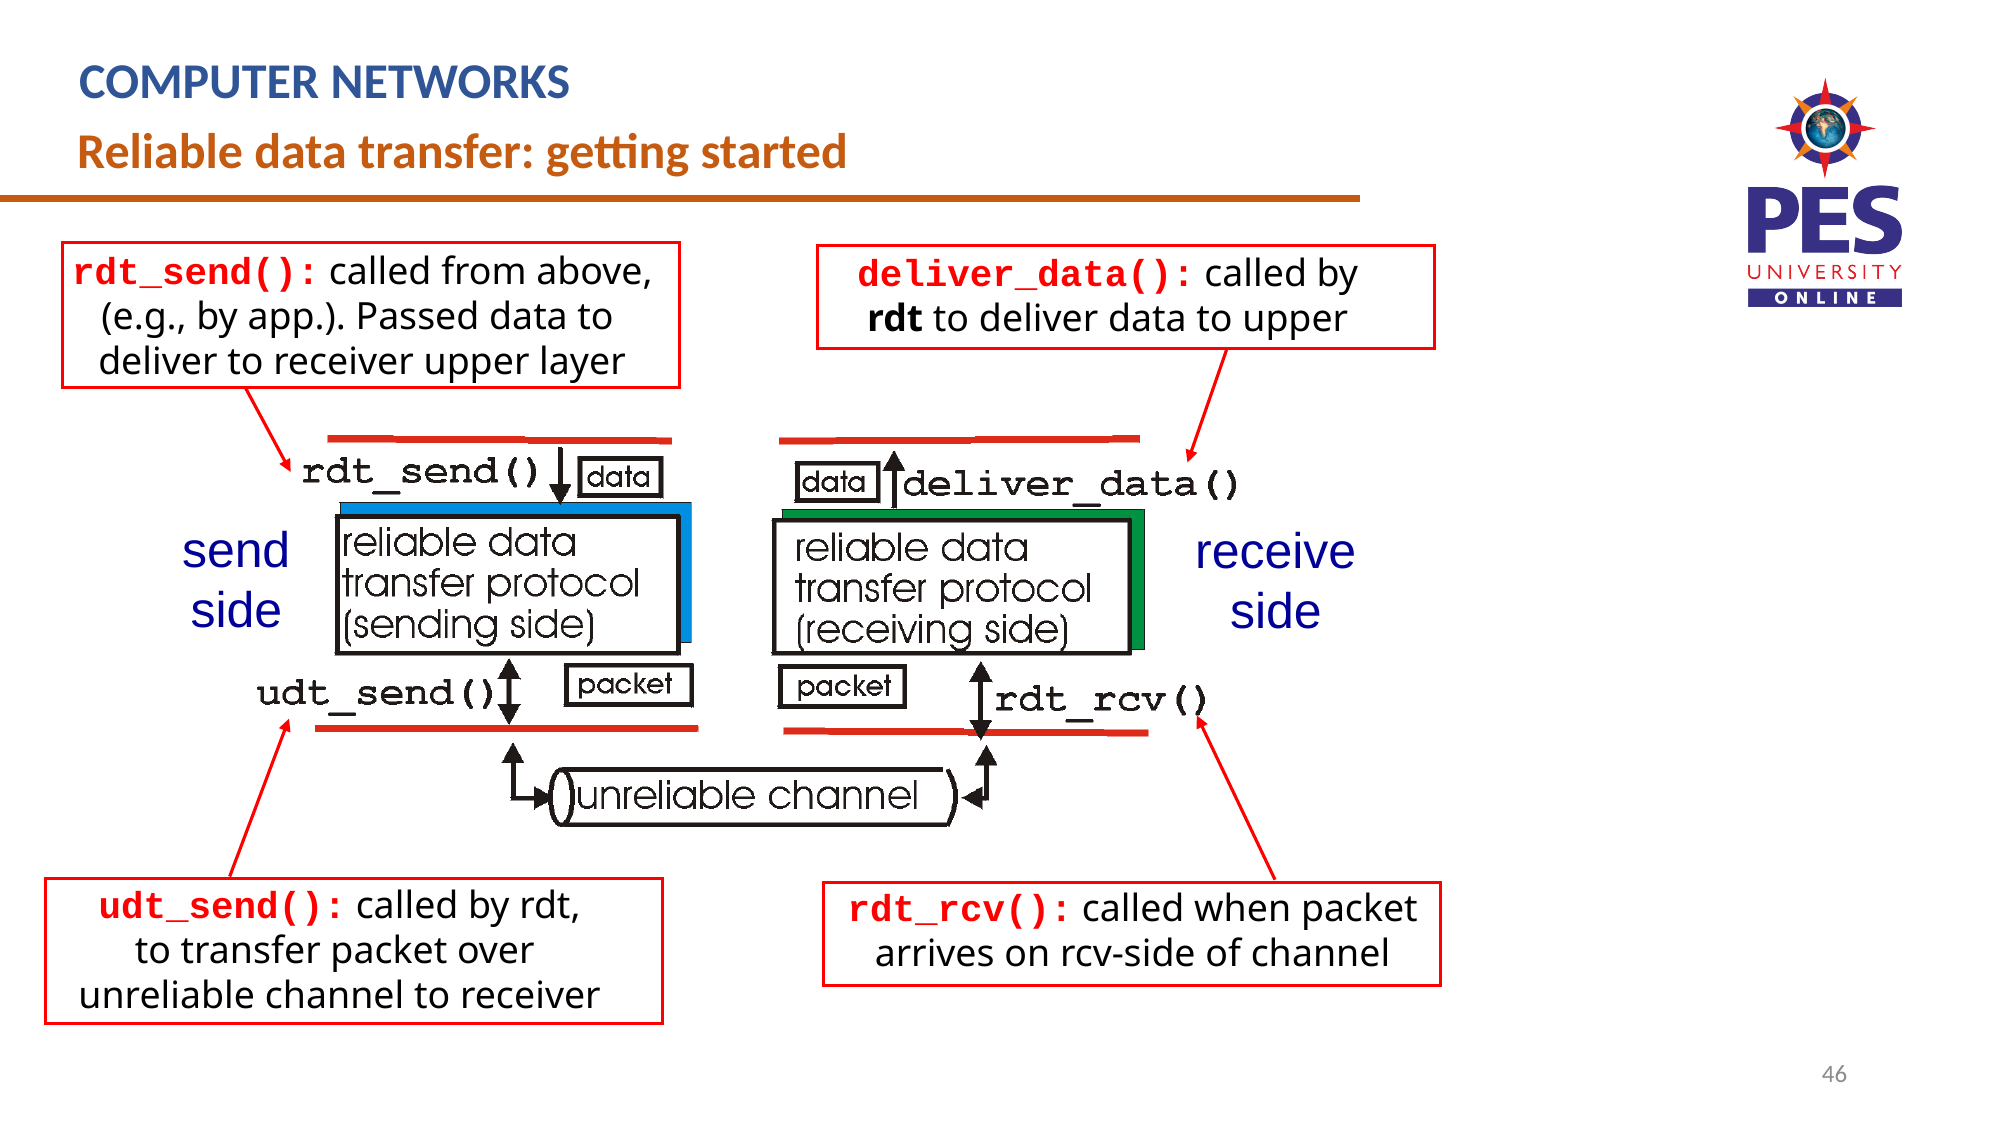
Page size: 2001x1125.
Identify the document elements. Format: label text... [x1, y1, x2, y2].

text_box receive side [1236, 511, 1372, 646]
slide_number 46 [1412, 1042, 1863, 1103]
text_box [807, 715, 1459, 986]
picture [256, 435, 1236, 827]
picture [1748, 76, 1902, 307]
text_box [37, 239, 688, 472]
text_box send side [167, 509, 256, 645]
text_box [817, 241, 1435, 463]
text_box Reliable data transfer: getting started [62, 110, 1375, 186]
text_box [45, 718, 663, 1025]
text_box COMPUTER NETWORKS [64, 41, 1295, 117]
